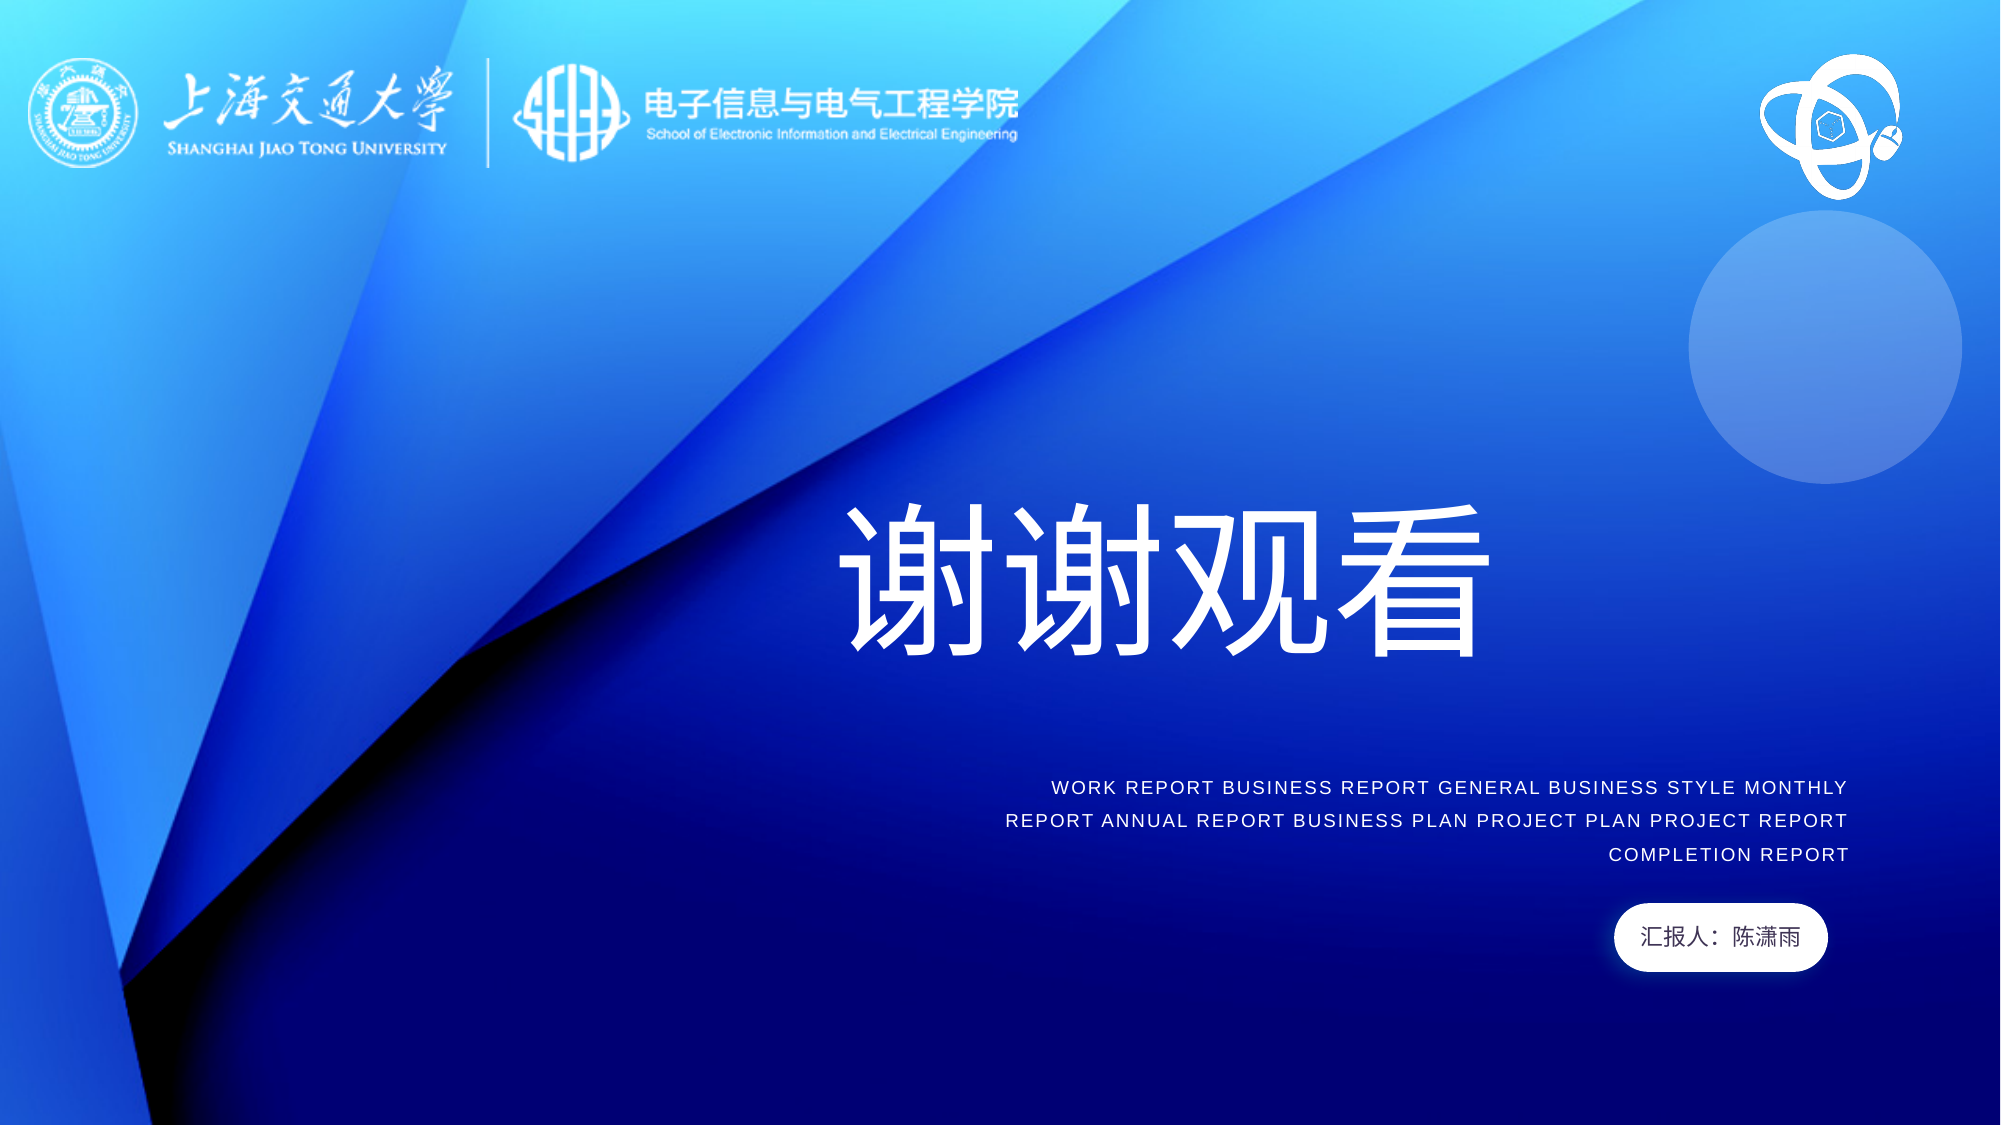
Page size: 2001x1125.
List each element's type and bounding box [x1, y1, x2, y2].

text_box [1614, 903, 1829, 972]
picture [0, 0, 2001, 1125]
